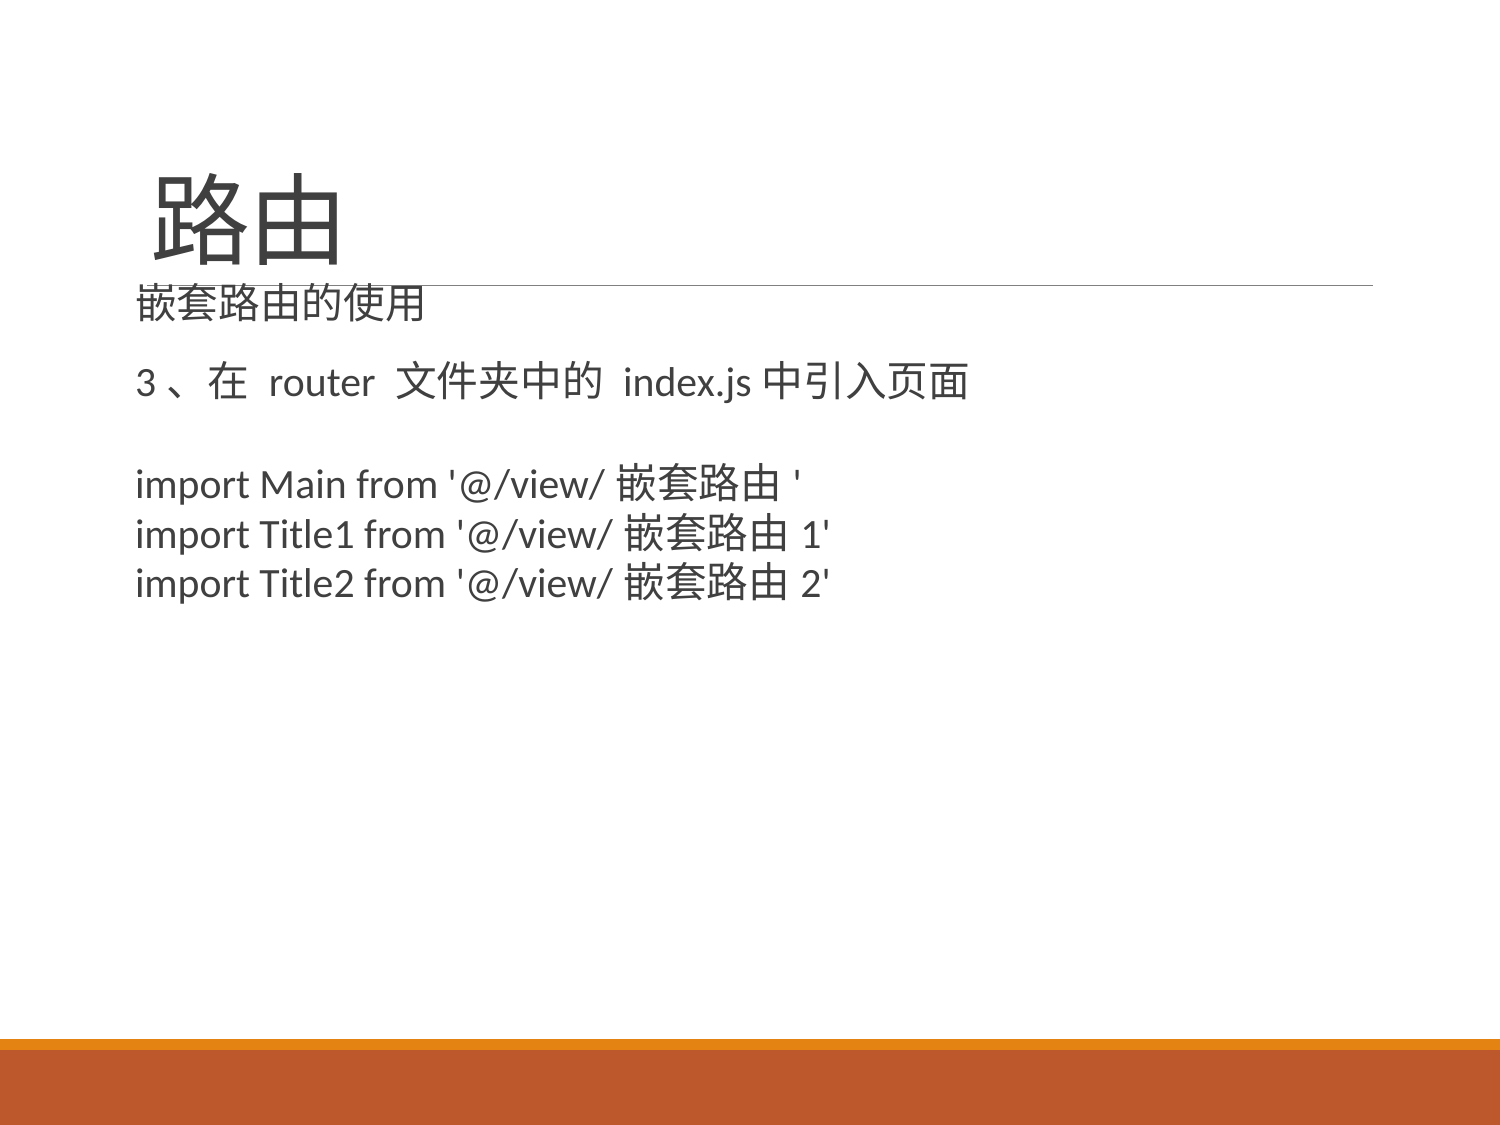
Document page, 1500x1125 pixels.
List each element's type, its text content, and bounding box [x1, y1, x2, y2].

list 嵌套路由的使用 3、在 router 文件夹中的 index.js中引入页面 import Main from '@/view/嵌套路由' import Title1 from '@/view/嵌套路由1' import Title2 from '@/view/嵌套路由2' [135, 302, 1373, 1125]
title 路由 [135, 47, 1373, 285]
